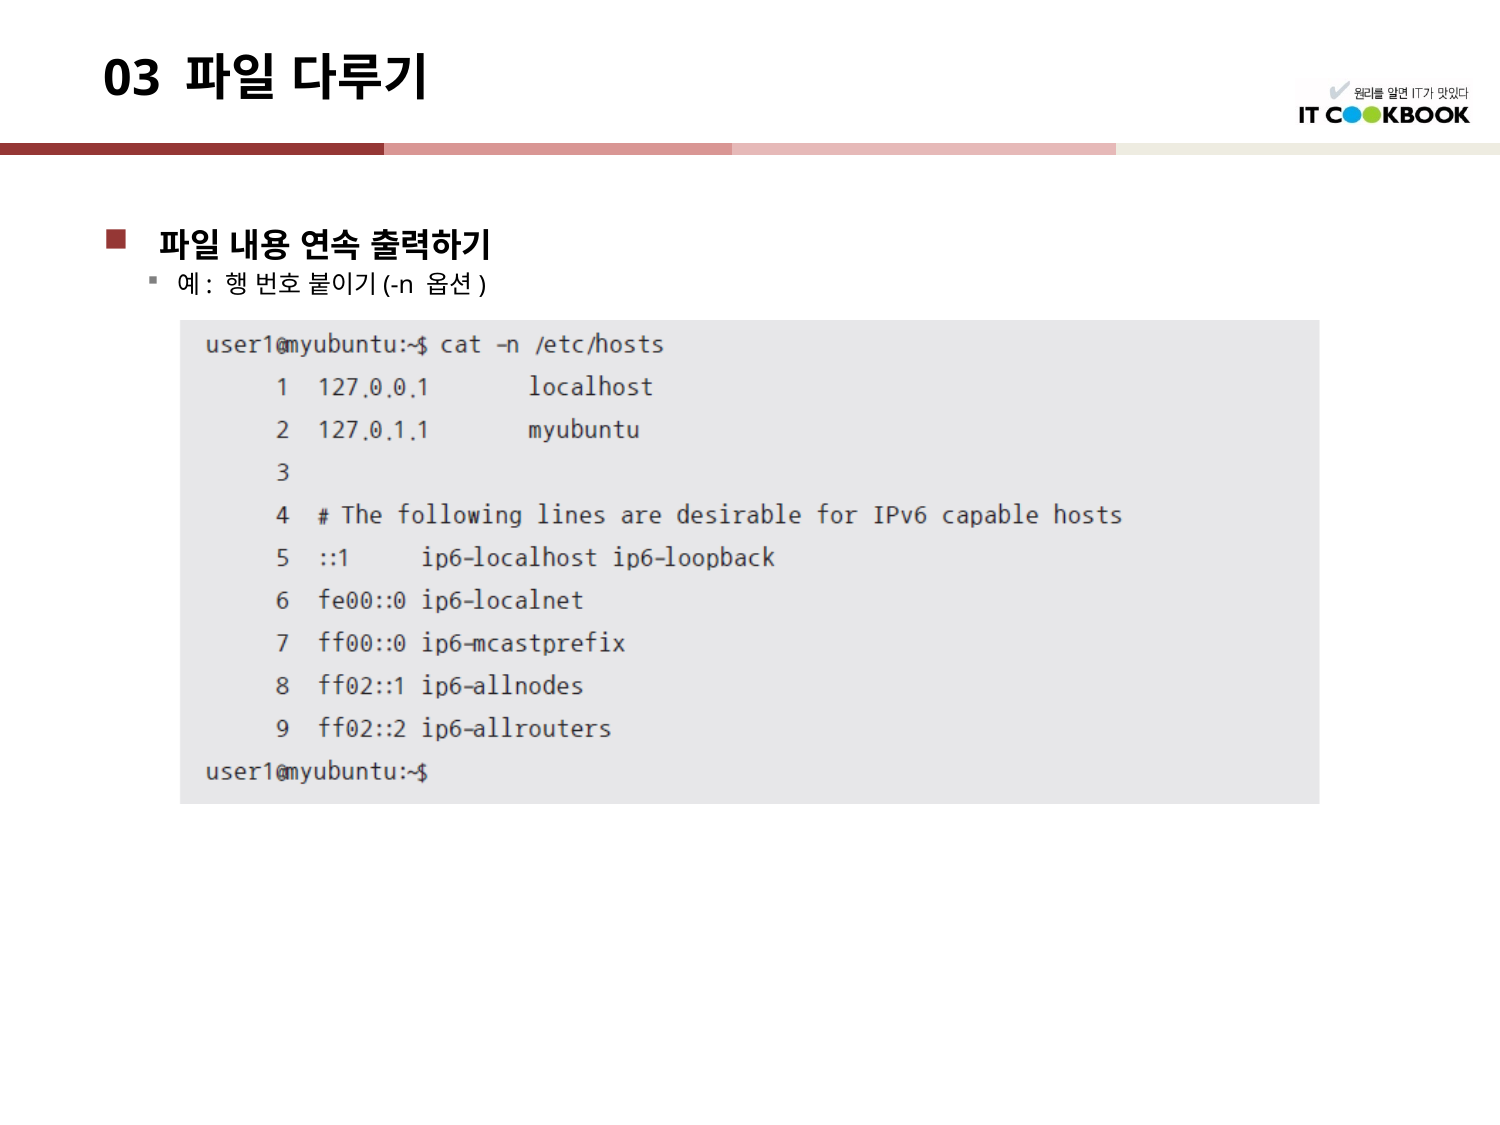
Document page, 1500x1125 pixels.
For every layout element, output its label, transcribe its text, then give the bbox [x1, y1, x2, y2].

picture [175, 320, 1325, 805]
picture [1295, 78, 1473, 125]
list 파일 내용 연속 출력하기 예: 행 번호 붙이기(-n 옵션) [88, 196, 1436, 1083]
title 03 파일 다루기 [88, 30, 1330, 121]
